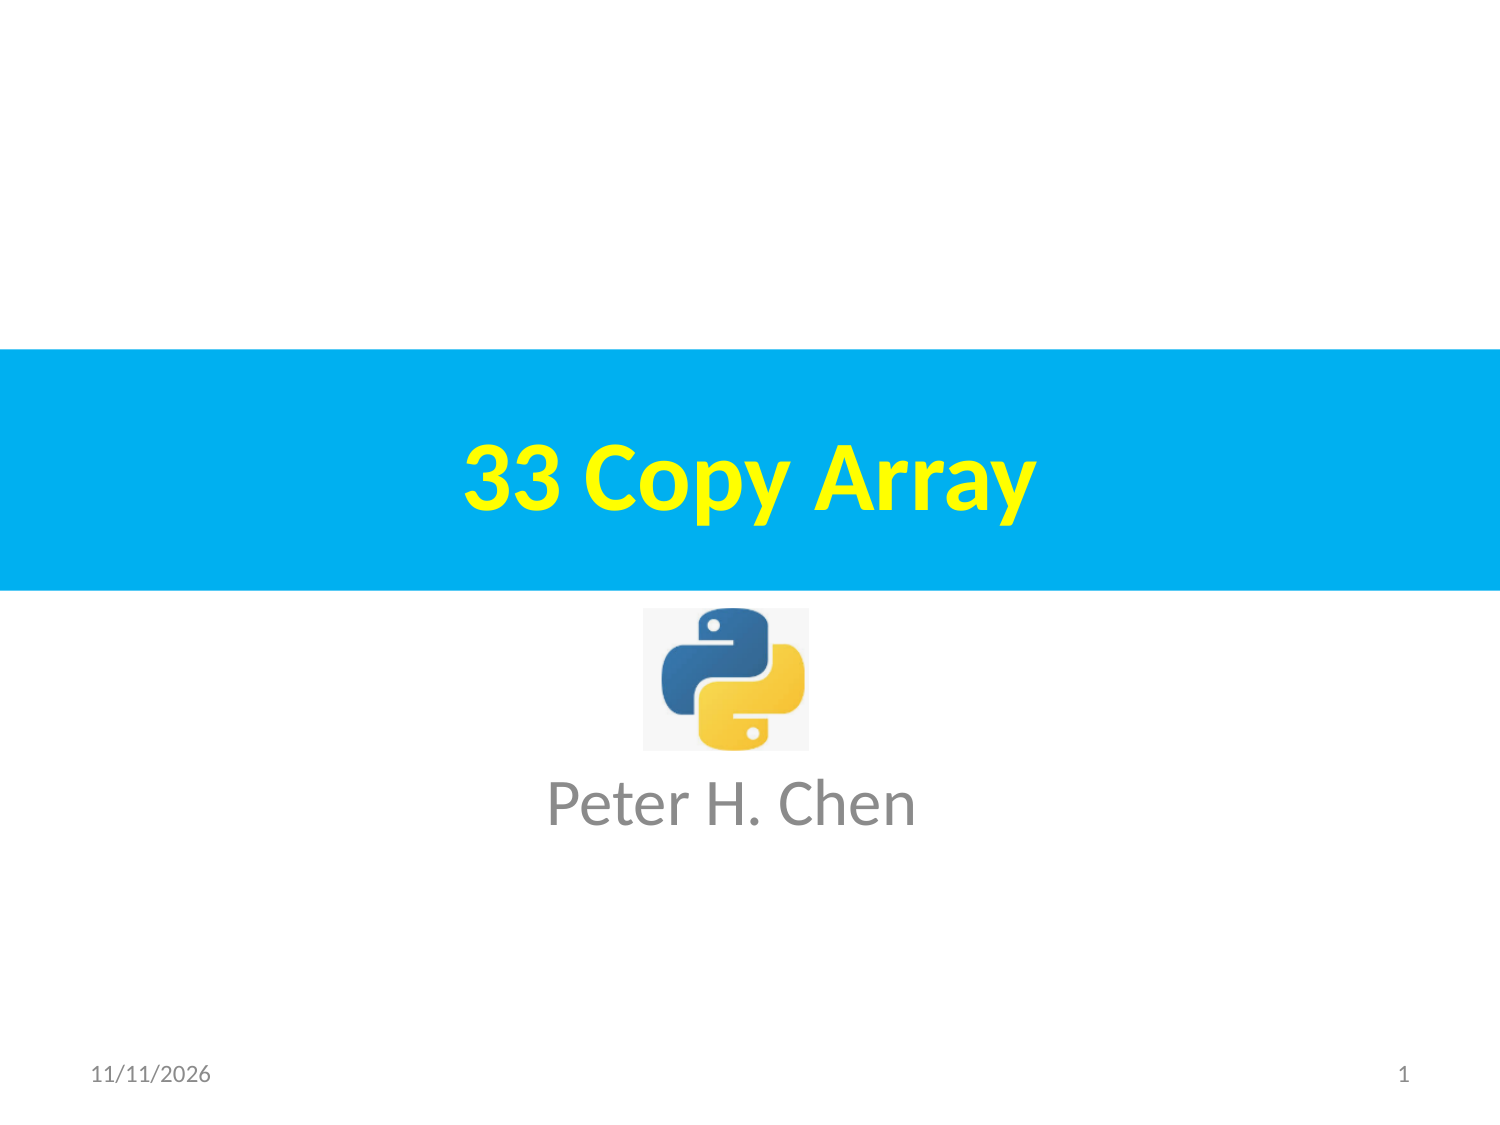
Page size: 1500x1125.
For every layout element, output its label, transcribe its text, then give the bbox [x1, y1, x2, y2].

subtitle Peter H. Chen [206, 751, 1257, 866]
slide_number 1 [1074, 1042, 1425, 1103]
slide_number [75, 1042, 425, 1103]
picture [643, 606, 809, 752]
title 33 Copy Array [0, 349, 1500, 591]
